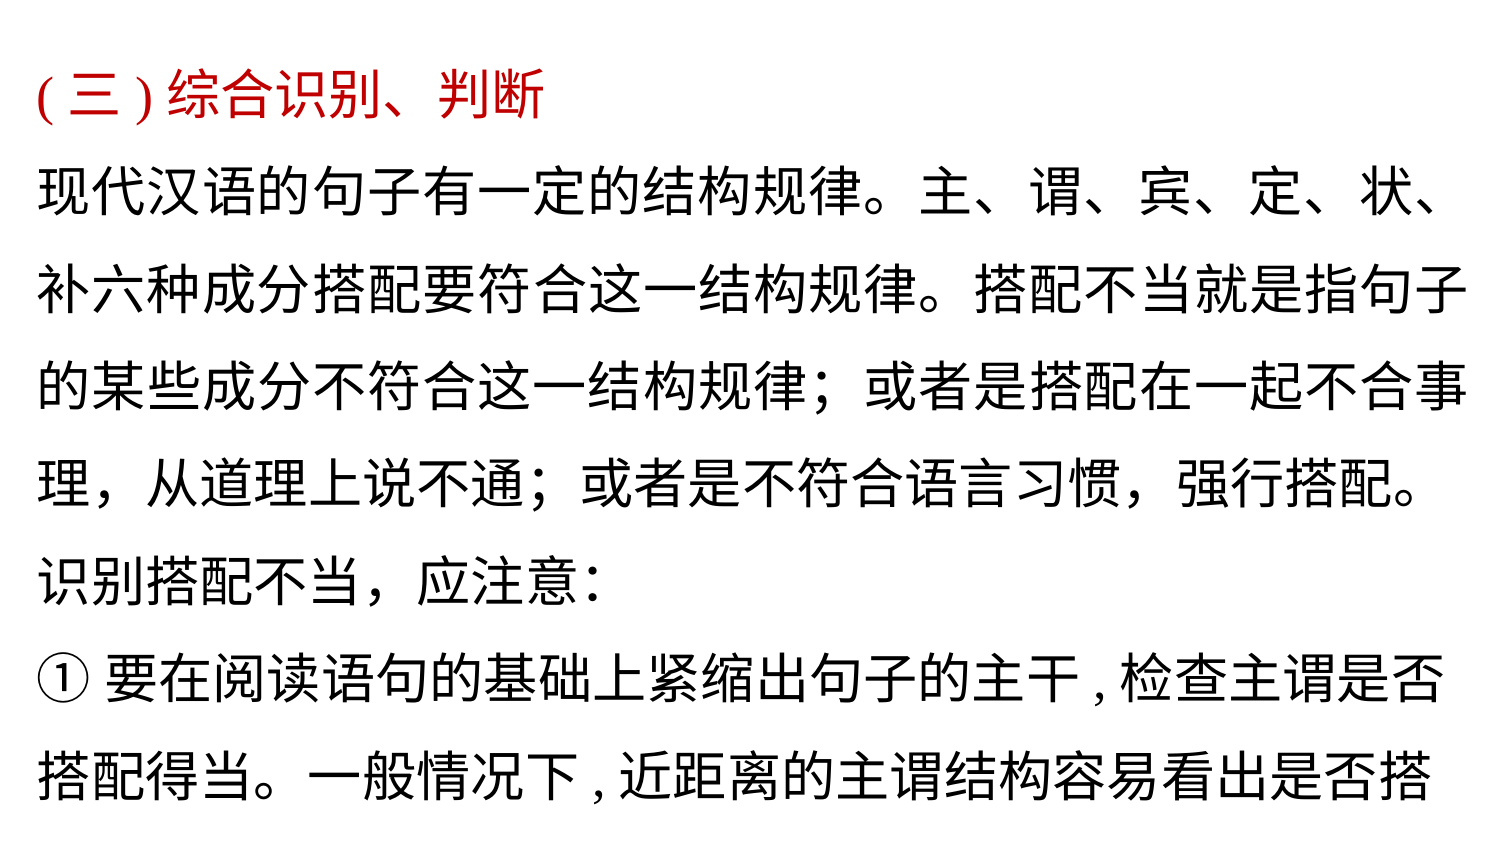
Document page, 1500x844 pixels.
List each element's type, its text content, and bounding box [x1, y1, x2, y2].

text_box (三)综合识别、判断 现代汉语的句子有一定的结构规律。主、谓、宾、定、状、补六种成分搭配要符合这一结构规律。搭配不当就是指句子的某些成分不符合这一结构规律；或者是搭配在一起不合事理，从道理上说不通；或者是不符合语言习惯，强行搭配。 识别搭配不当，应注意： ①要在阅读语句的基础上紧缩出句子的主干,检查主谓是否搭配得当。一般情况下,近距离的主谓结构容易看出是否搭配, [22, 20, 1484, 844]
